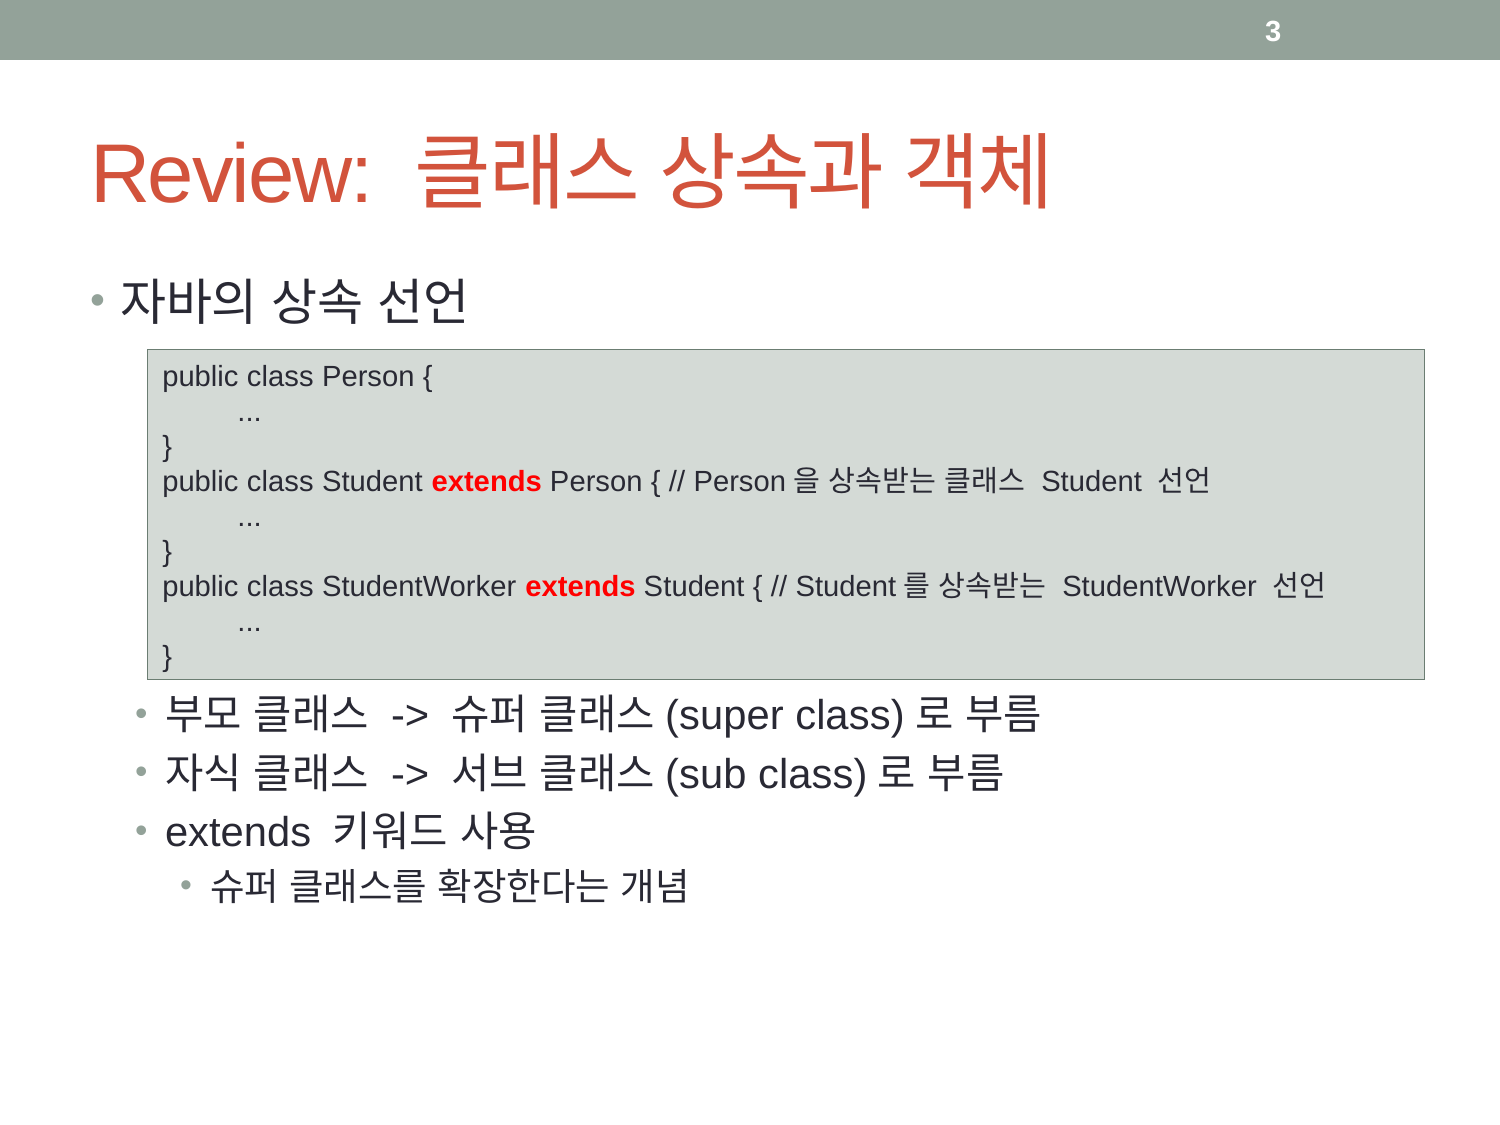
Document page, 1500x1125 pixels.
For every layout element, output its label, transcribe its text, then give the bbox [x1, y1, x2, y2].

slide_number 3 [1250, 3, 1425, 57]
list 자바의 상속 선언 부모 클래스 -> 슈퍼 클래스(super class)로 부름 자식 클래스 -> 서브 클래스(sub class)로 부름 extends 키워드 사용 슈퍼 클래스를 확장한다는 개념 [75, 262, 1425, 1063]
text_box public class Person { ... } public class Student extends Person { // Person을 상속받는 클래스 Student 선언 ... } public class StudentWorker extends Student { // Student를 상속받는 StudentWorker 선언 ... } [147, 349, 1425, 680]
title Review: 클래스 상속과 객체 [75, 87, 1425, 250]
